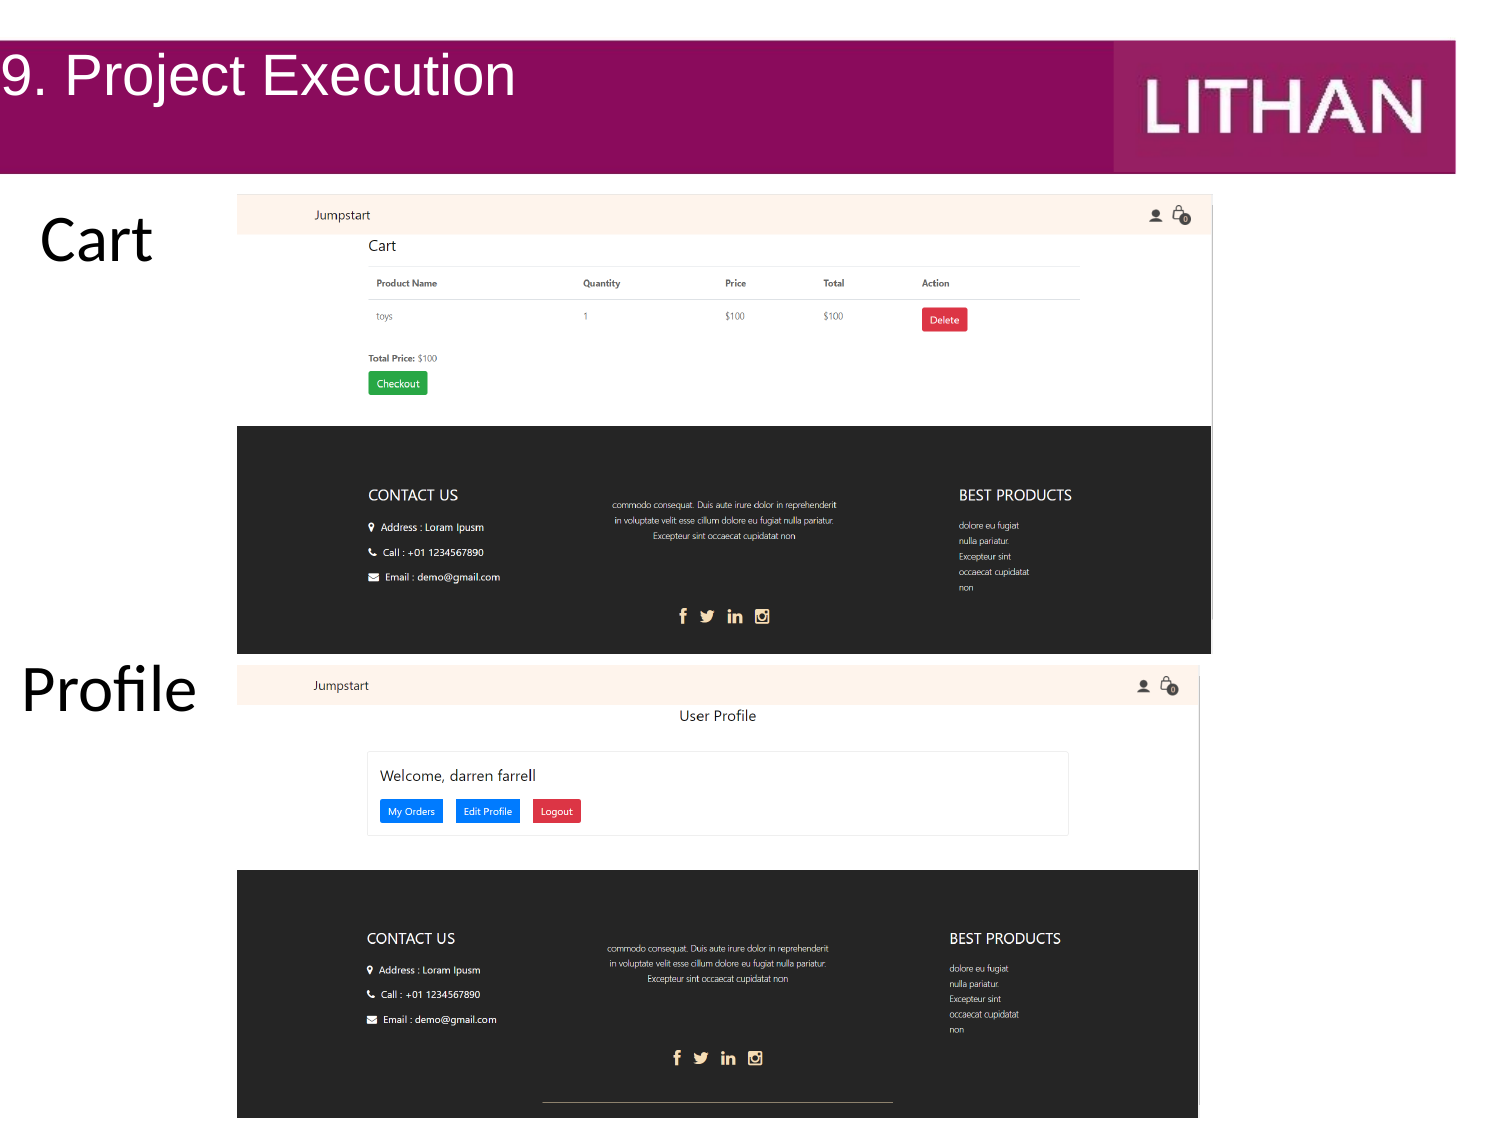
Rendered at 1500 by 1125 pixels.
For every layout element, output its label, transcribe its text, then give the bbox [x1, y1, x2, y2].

picture [0, 109, 1457, 178]
text_box Profile [6, 637, 213, 733]
title 9. Project Execution [0, 37, 1482, 109]
picture [237, 665, 1201, 1118]
text_box Cart [25, 187, 169, 283]
picture [237, 191, 1213, 654]
